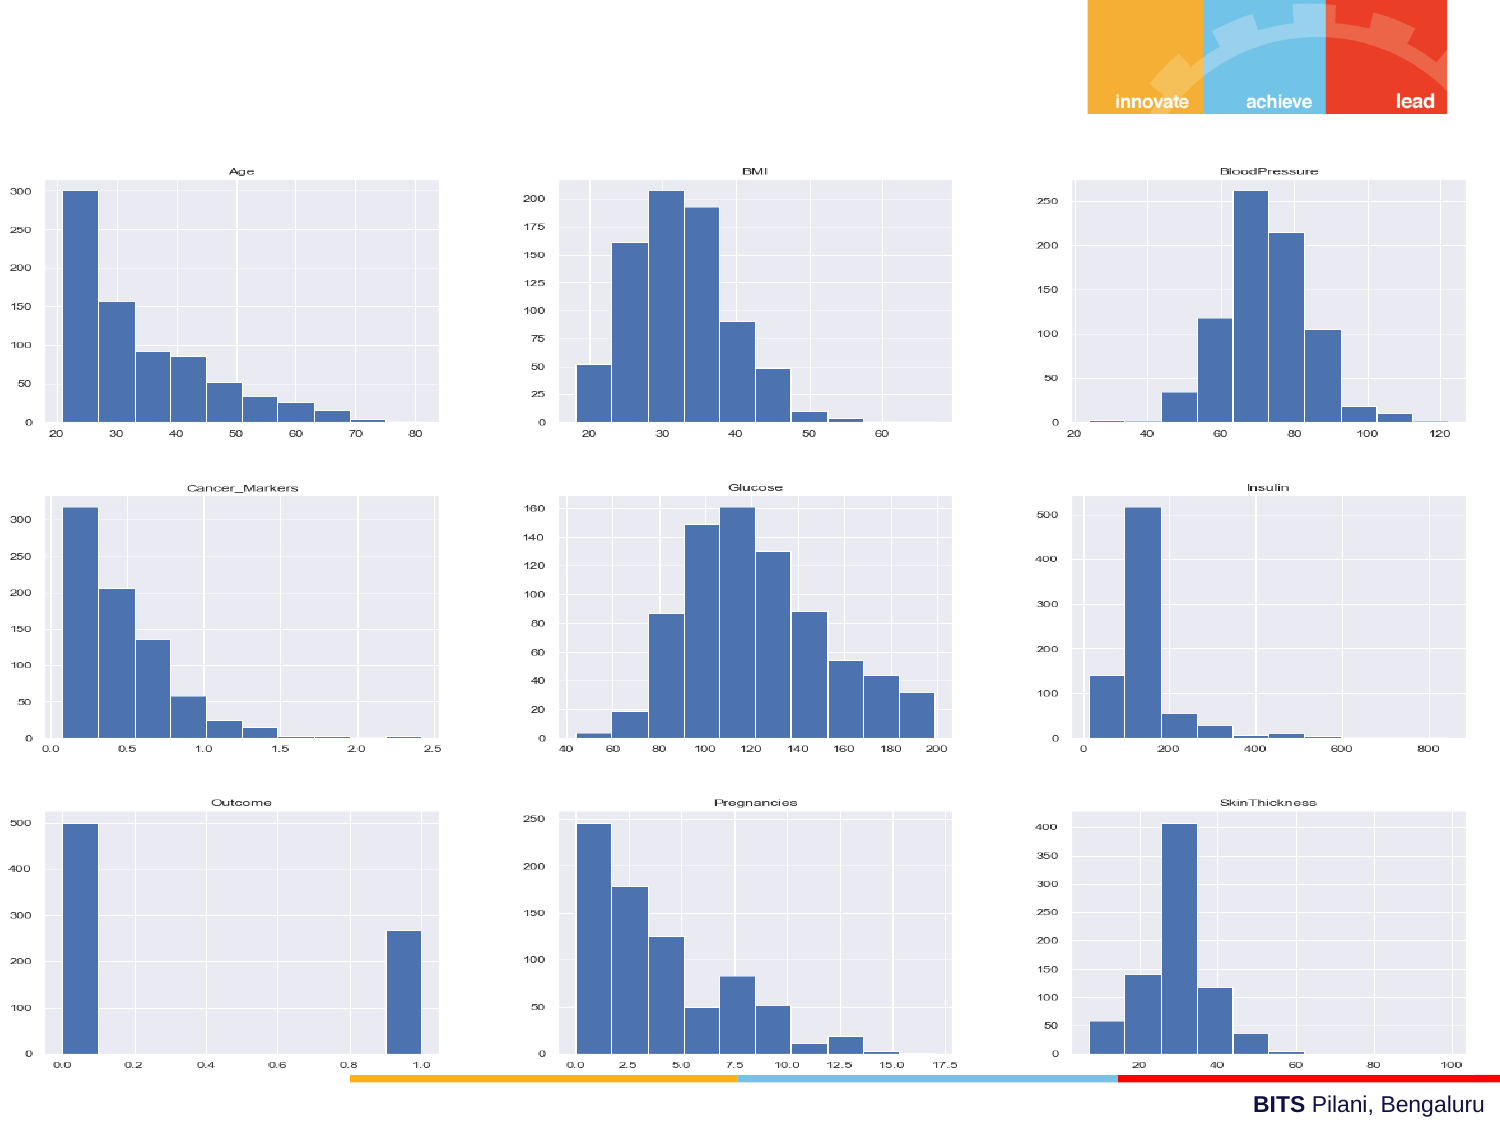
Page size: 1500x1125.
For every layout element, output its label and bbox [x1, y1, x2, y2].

picture [1087, 0, 1448, 114]
picture [0, 162, 1476, 1076]
